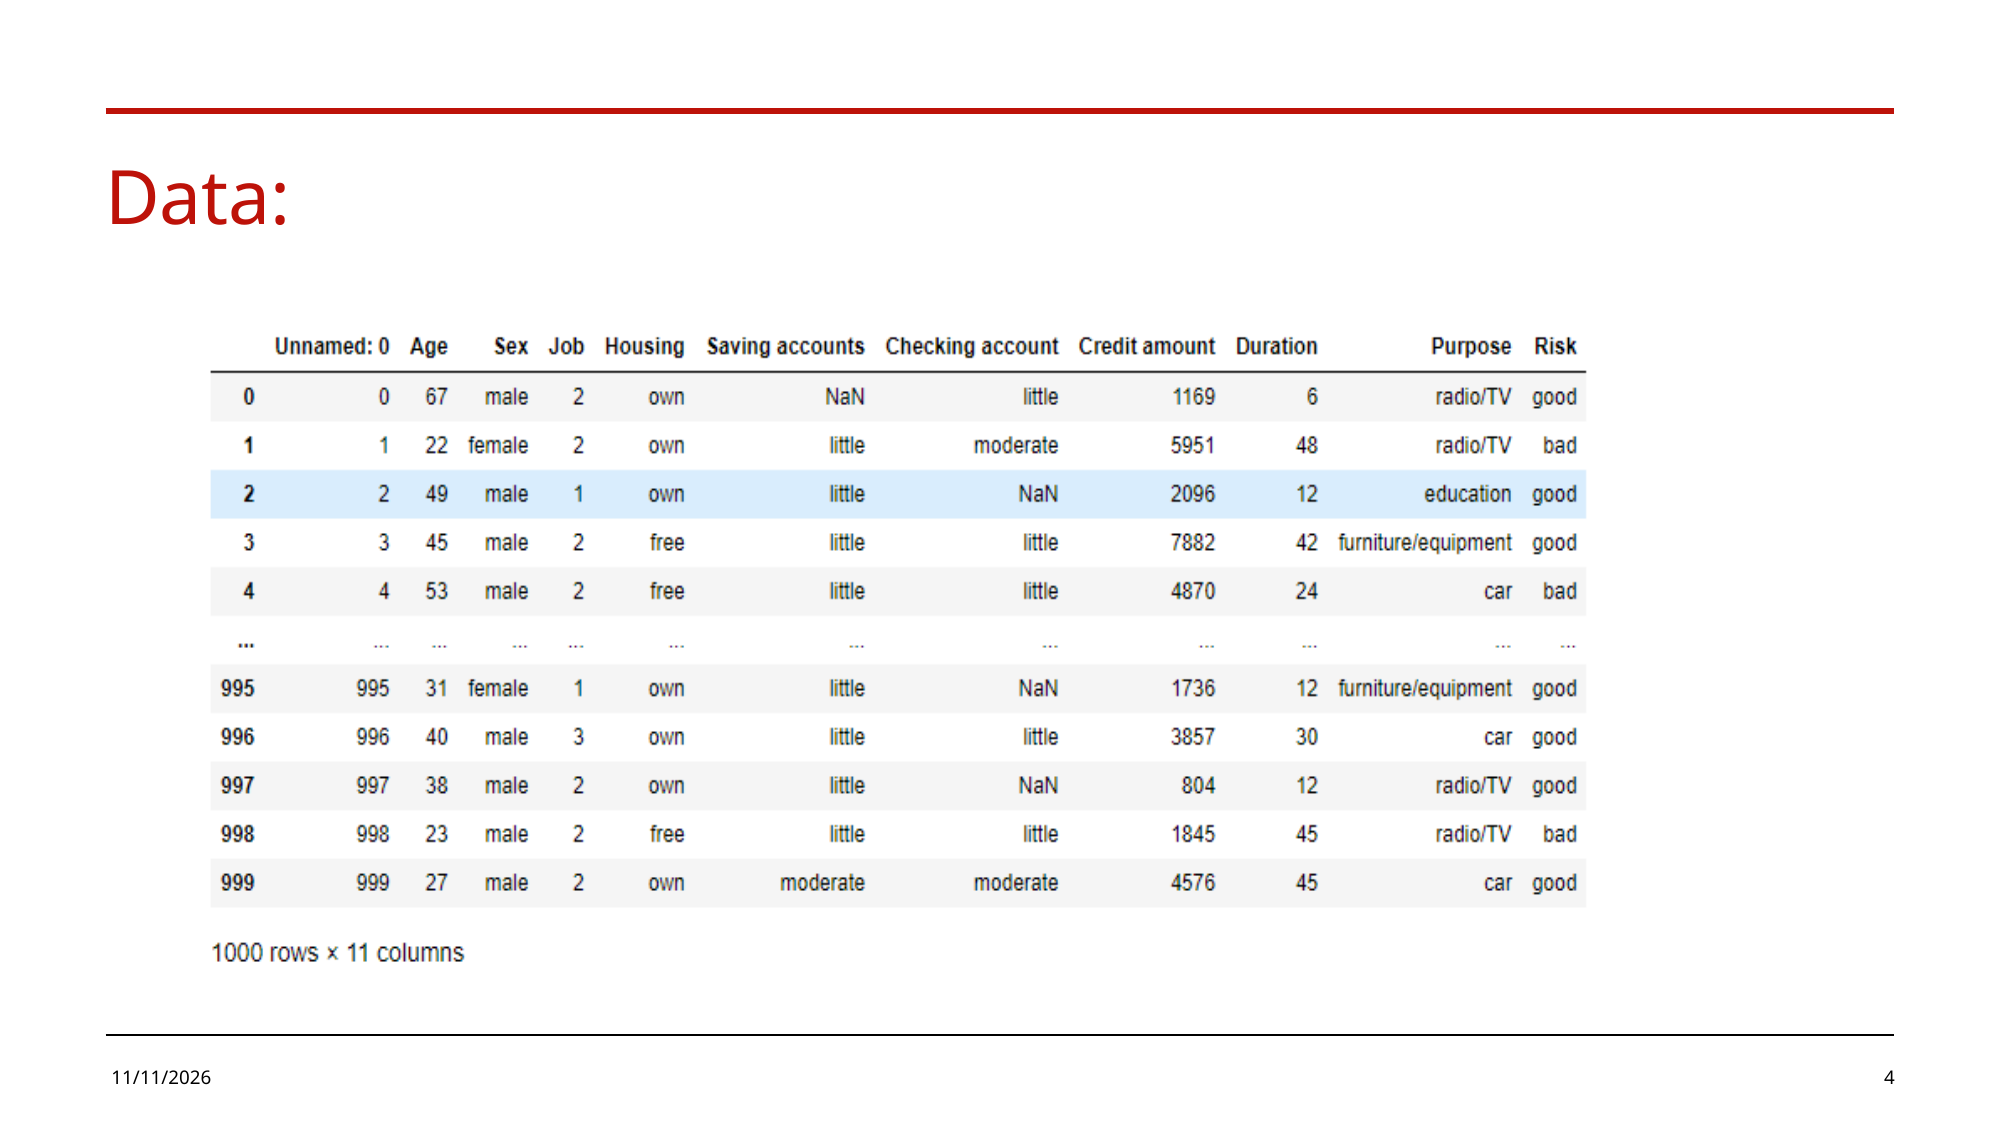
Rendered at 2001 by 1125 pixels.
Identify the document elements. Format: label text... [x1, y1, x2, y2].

slide_number 4 [1757, 1057, 1910, 1109]
picture [206, 291, 1672, 990]
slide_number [96, 1057, 586, 1109]
title Data: [90, 156, 1209, 338]
